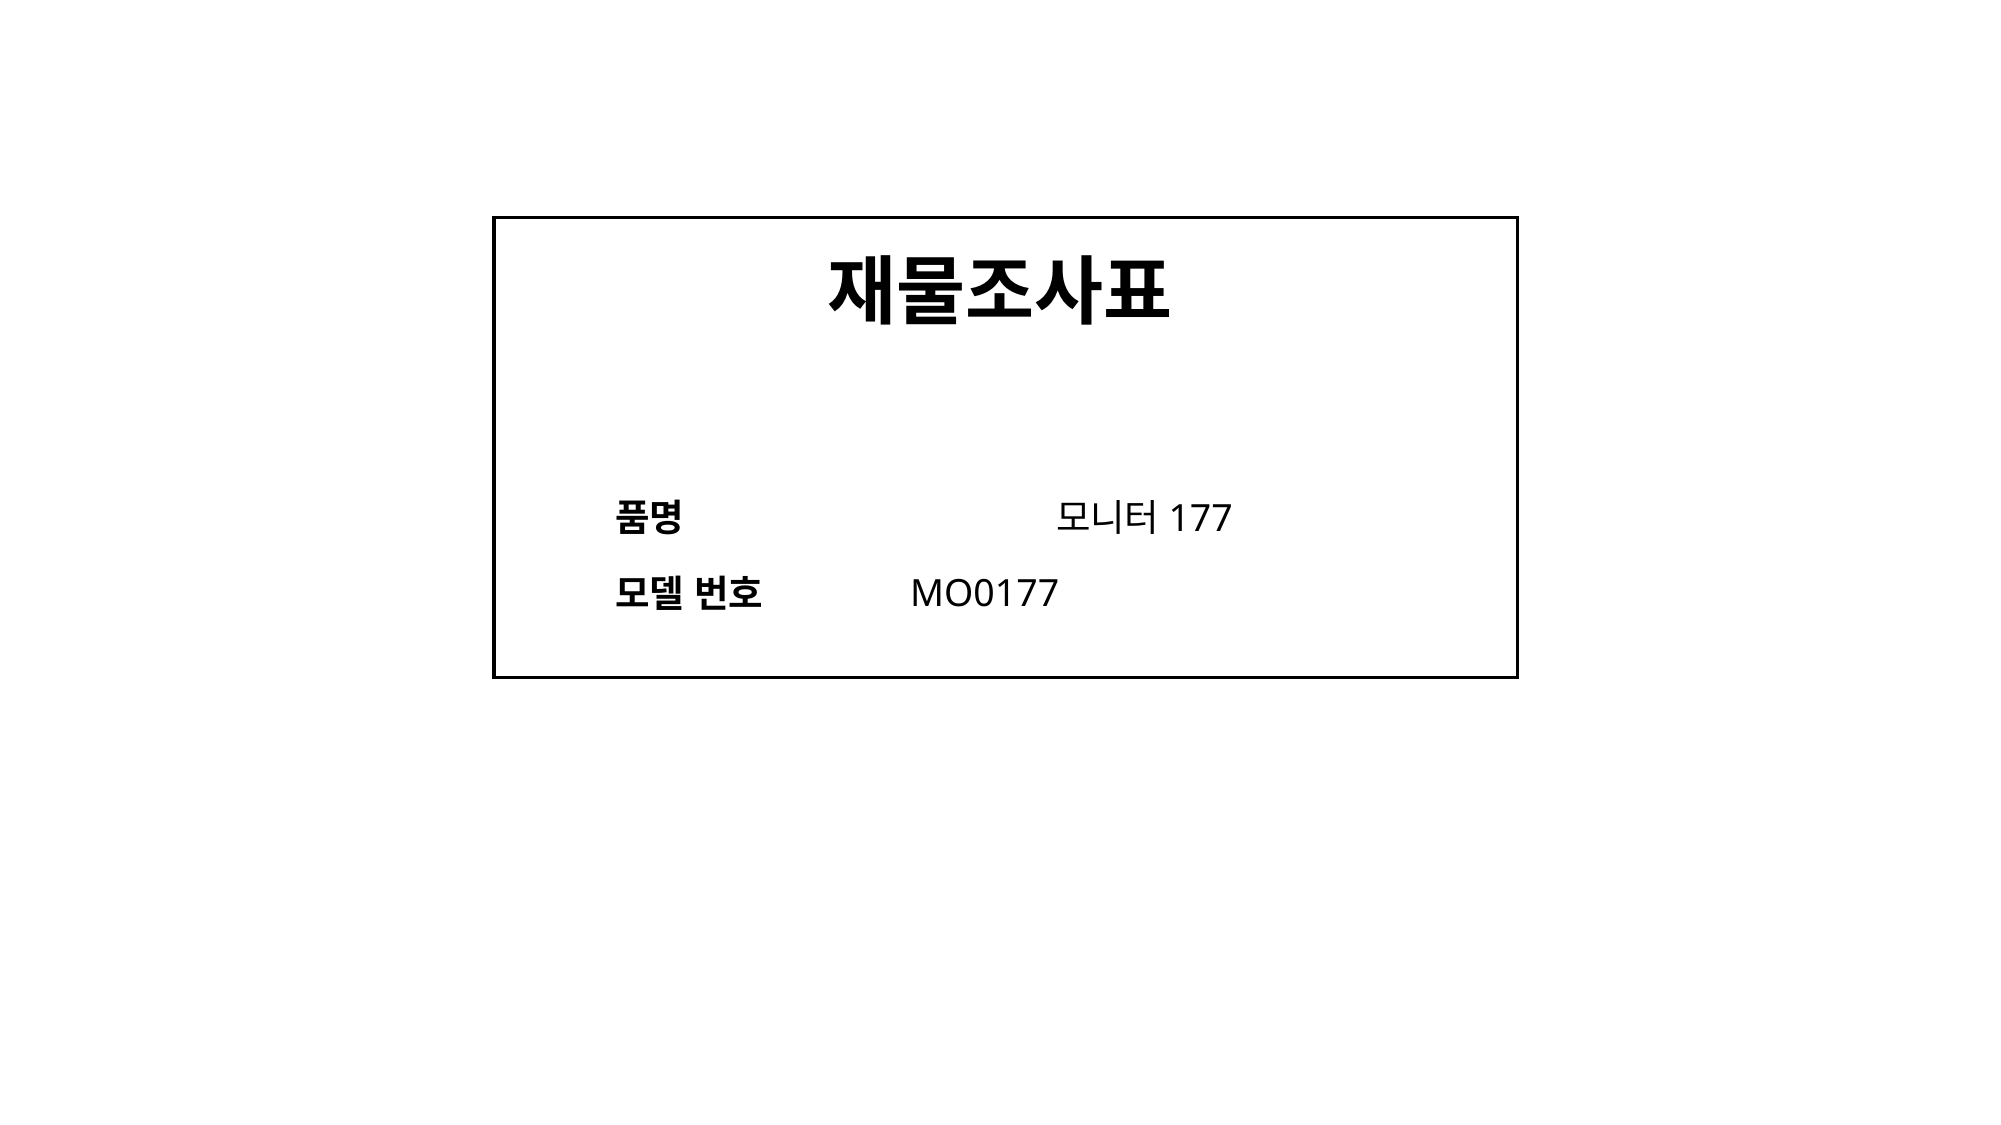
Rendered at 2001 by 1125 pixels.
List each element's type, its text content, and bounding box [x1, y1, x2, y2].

text_box 품명 [600, 486, 820, 547]
text_box 재물조사표 [812, 235, 1188, 341]
text_box MO0177 [895, 561, 1394, 622]
text_box 모니터177 [1041, 486, 1249, 547]
text_box [492, 216, 1519, 679]
text_box 모델 번호 [600, 562, 820, 623]
